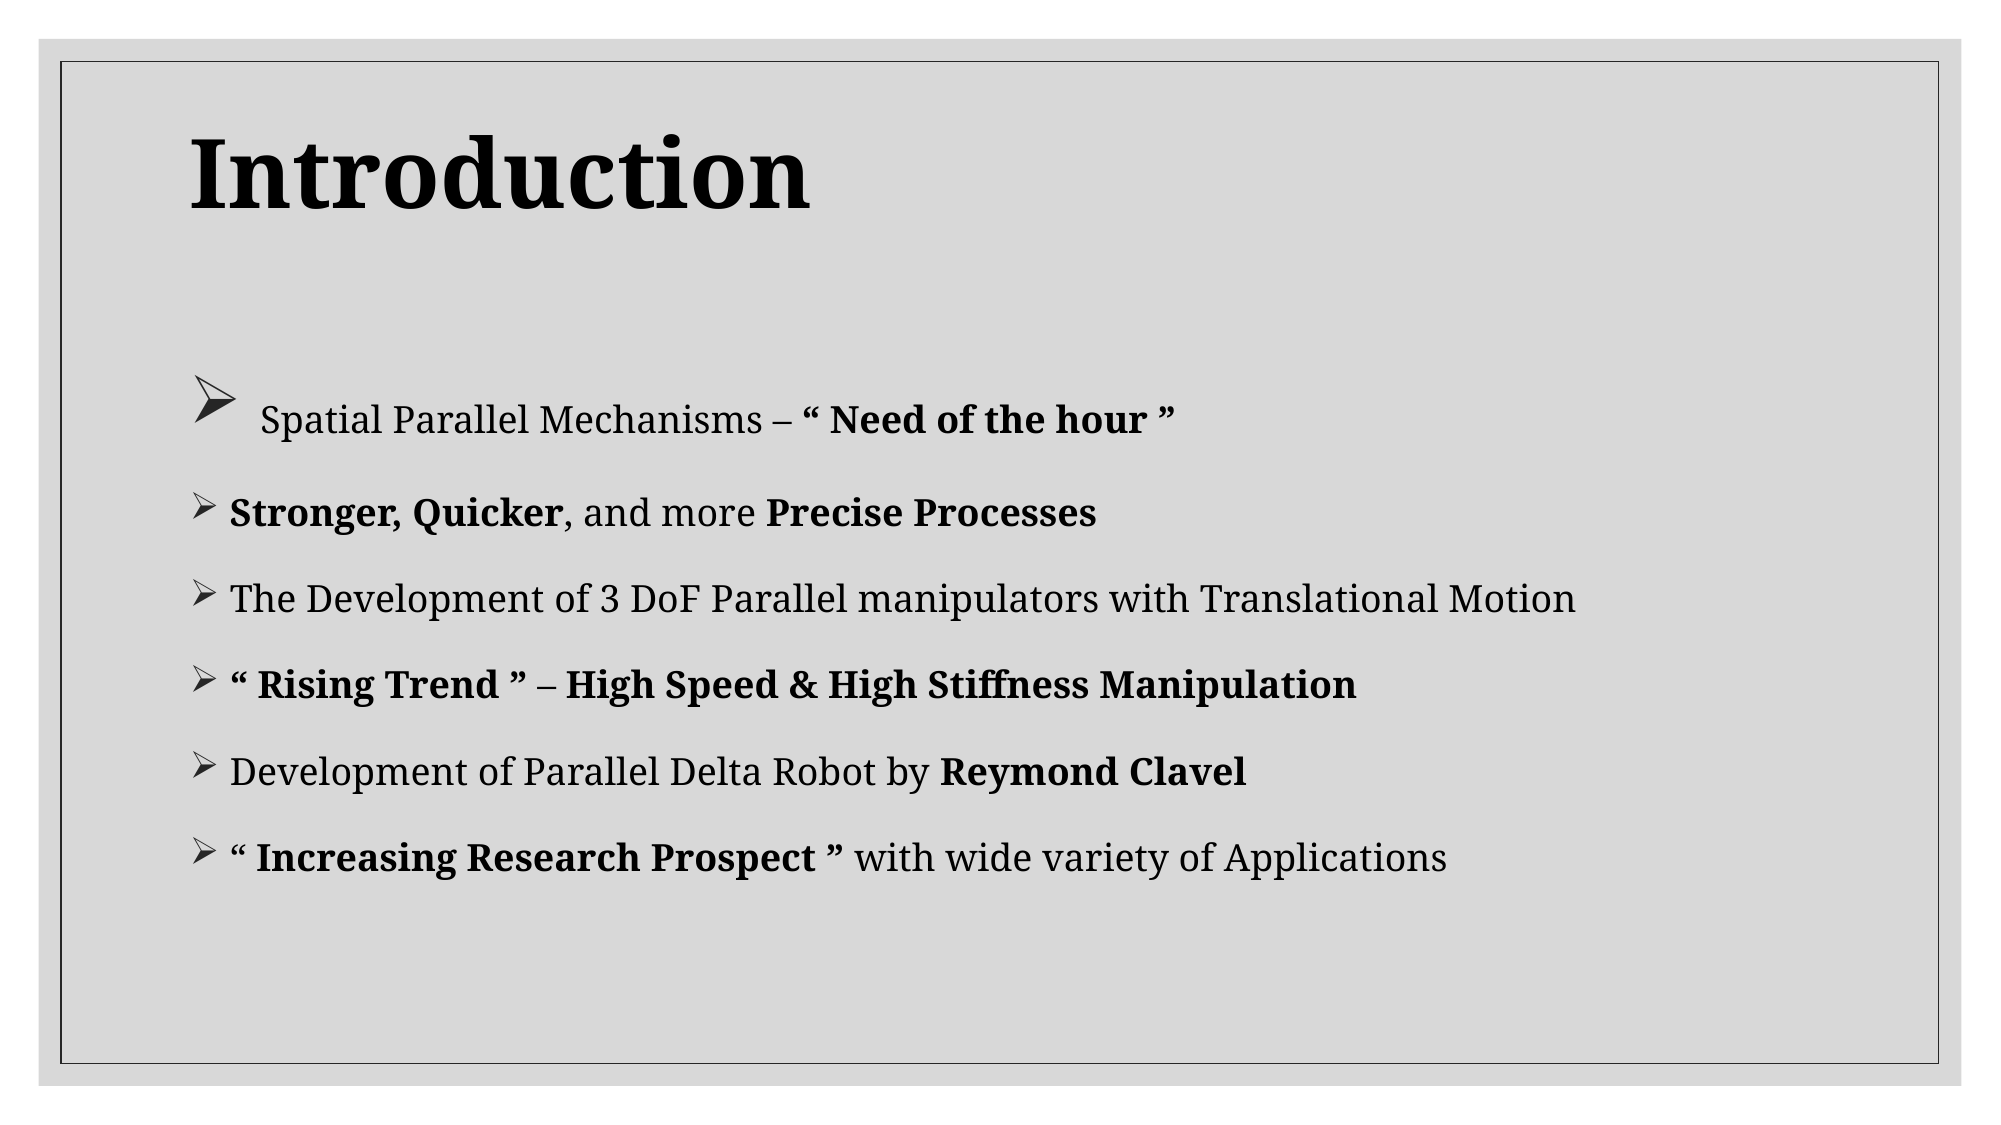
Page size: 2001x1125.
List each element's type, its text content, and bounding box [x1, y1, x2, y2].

title Introduction [174, 117, 1825, 319]
list Spatial Parallel Mechanisms – “ Need of the hour ” Stronger, Quicker, and more Precise Processes The Development of 3 DoF Parallel manipulators with Translational Motion “ Rising Trend ” – High Speed & High Stiffness Manipulation Development of Parallel Delta Robot by Reymond Clavel “ Increasing Research Prospect ” with wide variety of Applications [174, 319, 1825, 952]
